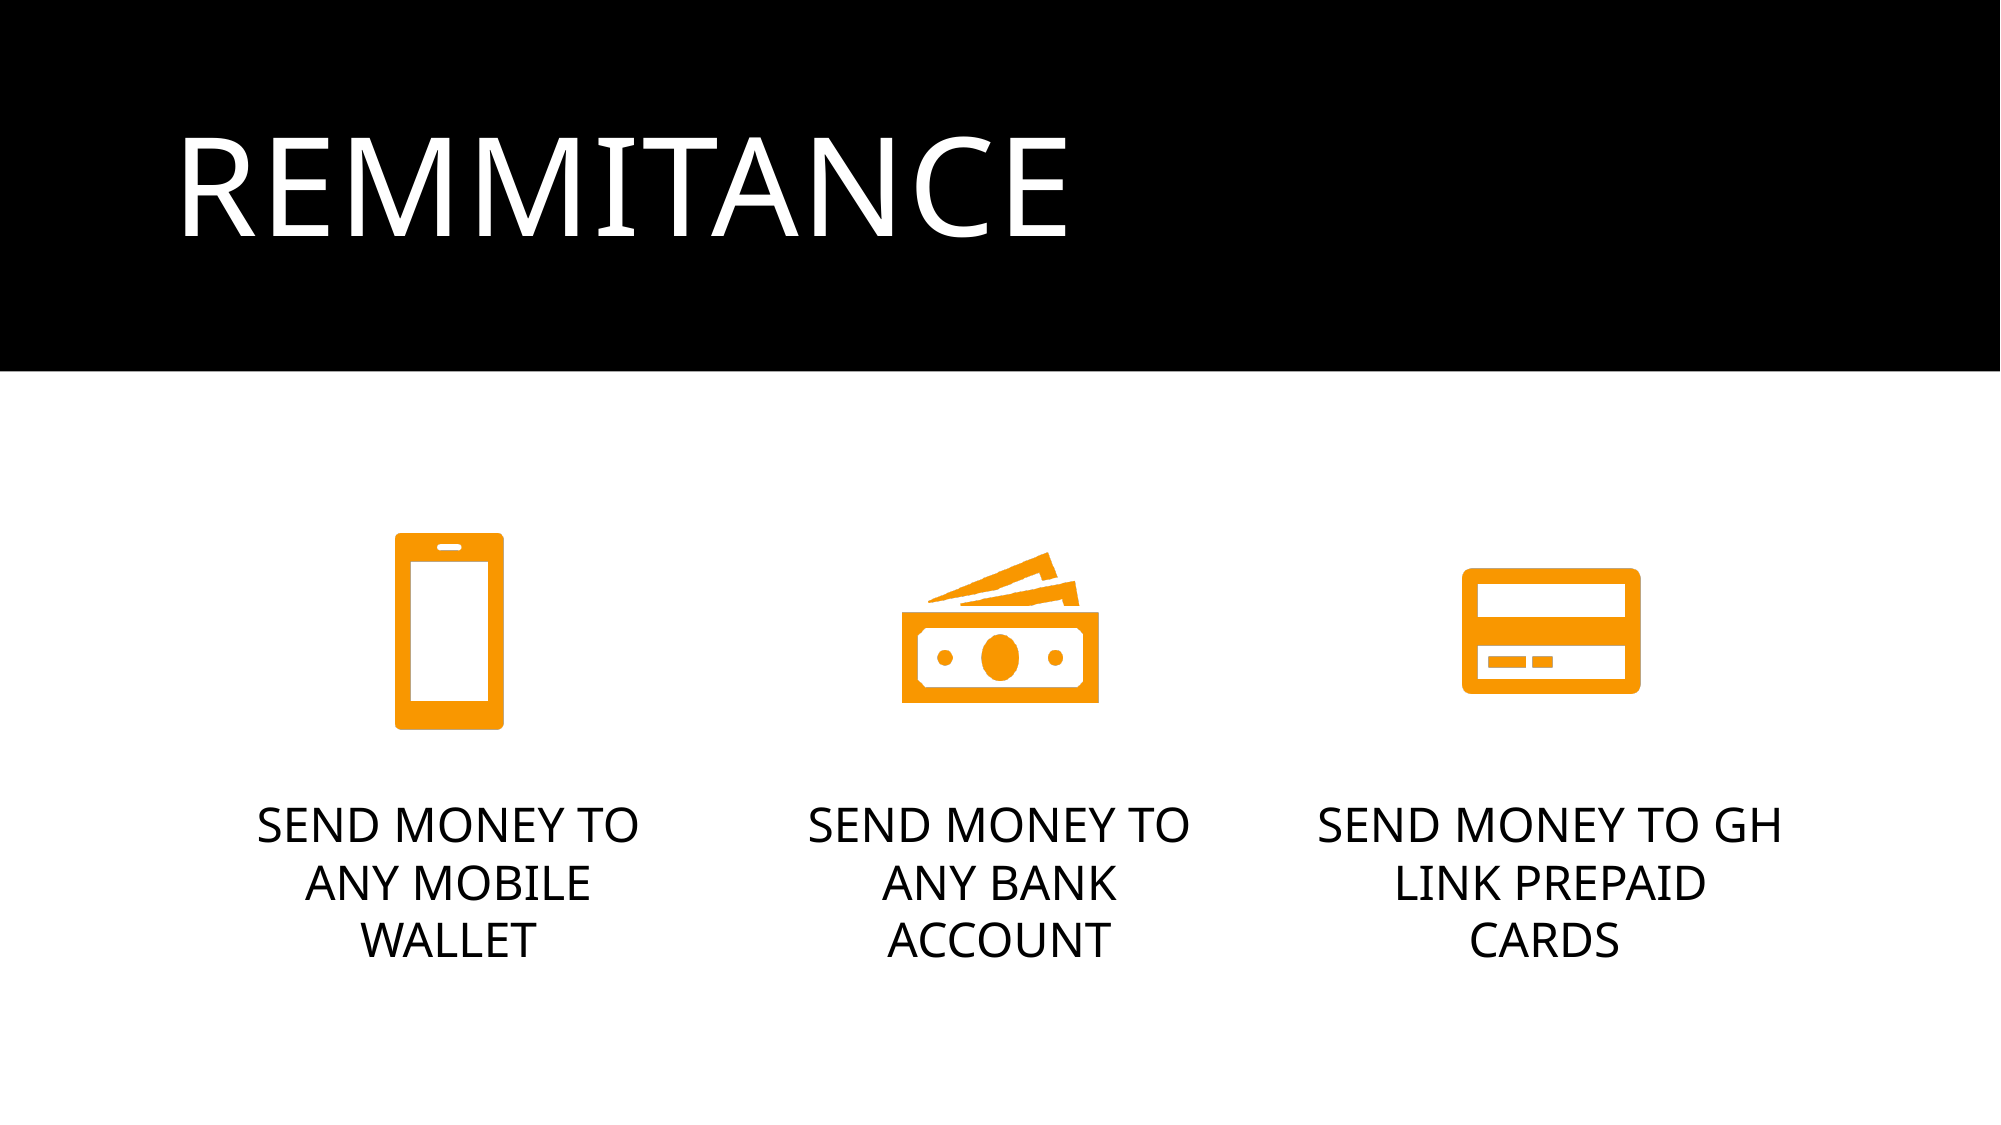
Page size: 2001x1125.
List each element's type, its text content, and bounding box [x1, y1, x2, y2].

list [157, 424, 1842, 1014]
title REMMITANCE [157, 52, 1842, 332]
